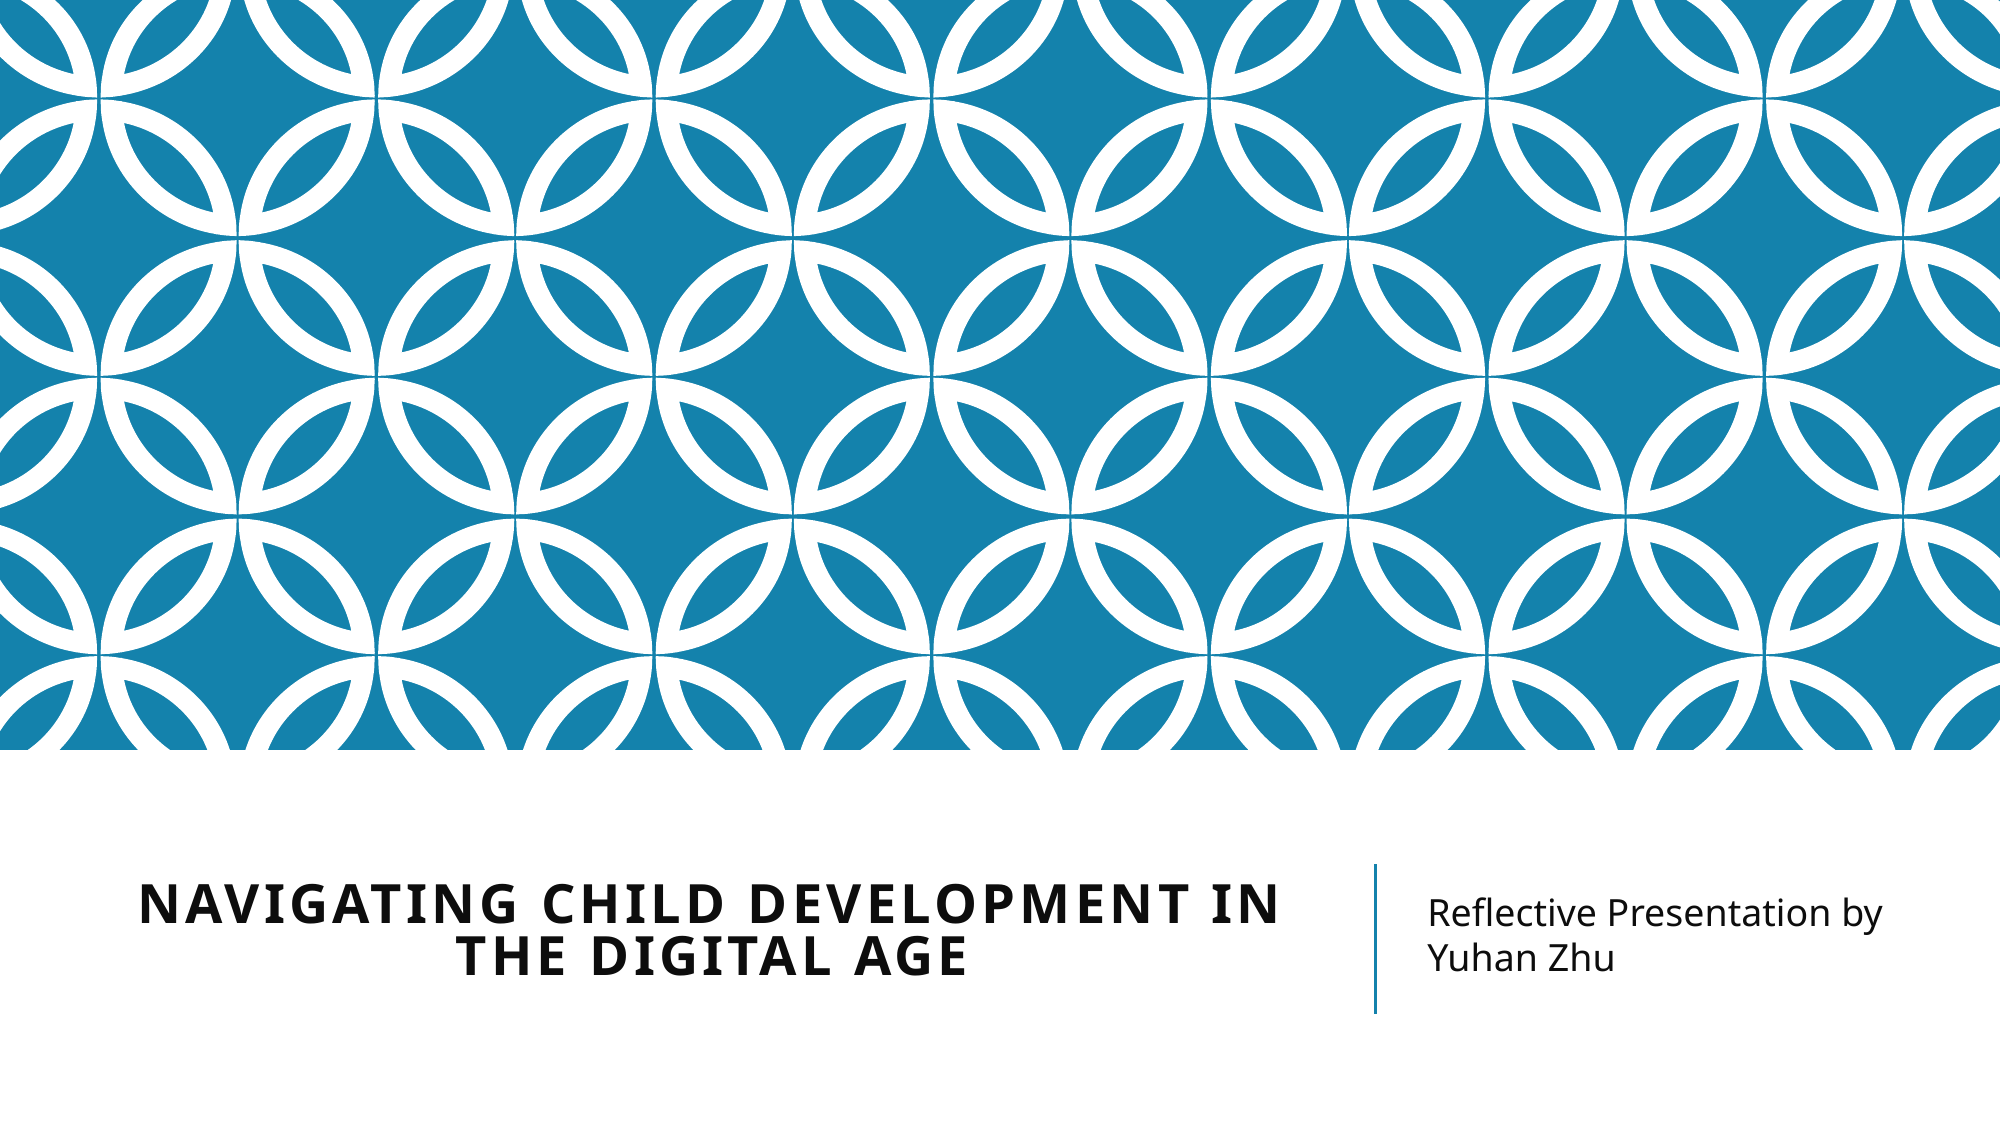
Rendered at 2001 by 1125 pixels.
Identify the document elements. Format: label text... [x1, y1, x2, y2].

title Navigating Child Development in the Digital Age [75, 813, 1350, 1054]
subtitle Reflective Presentation by Yuhan Zhu [1412, 813, 1938, 1054]
